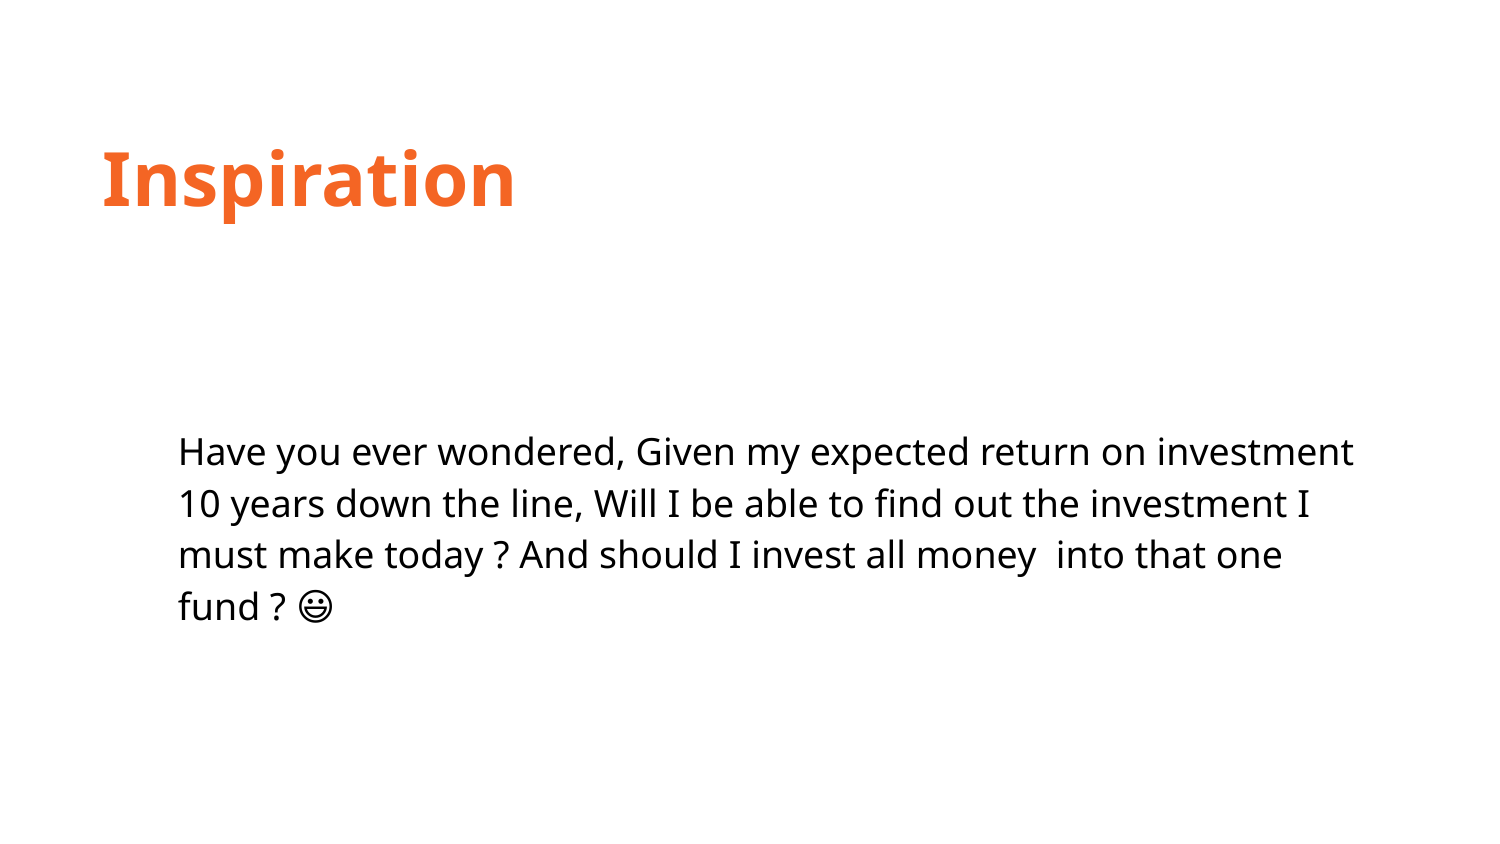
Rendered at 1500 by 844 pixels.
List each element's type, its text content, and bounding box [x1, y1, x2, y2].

title Inspiration [87, 116, 941, 242]
title Have you ever wondered, Given my expected return on investment 10 years down the line, Will I be able to find out the investment I must make today ? And should I invest all money into that one fund ? 😃 [87, 242, 1372, 746]
